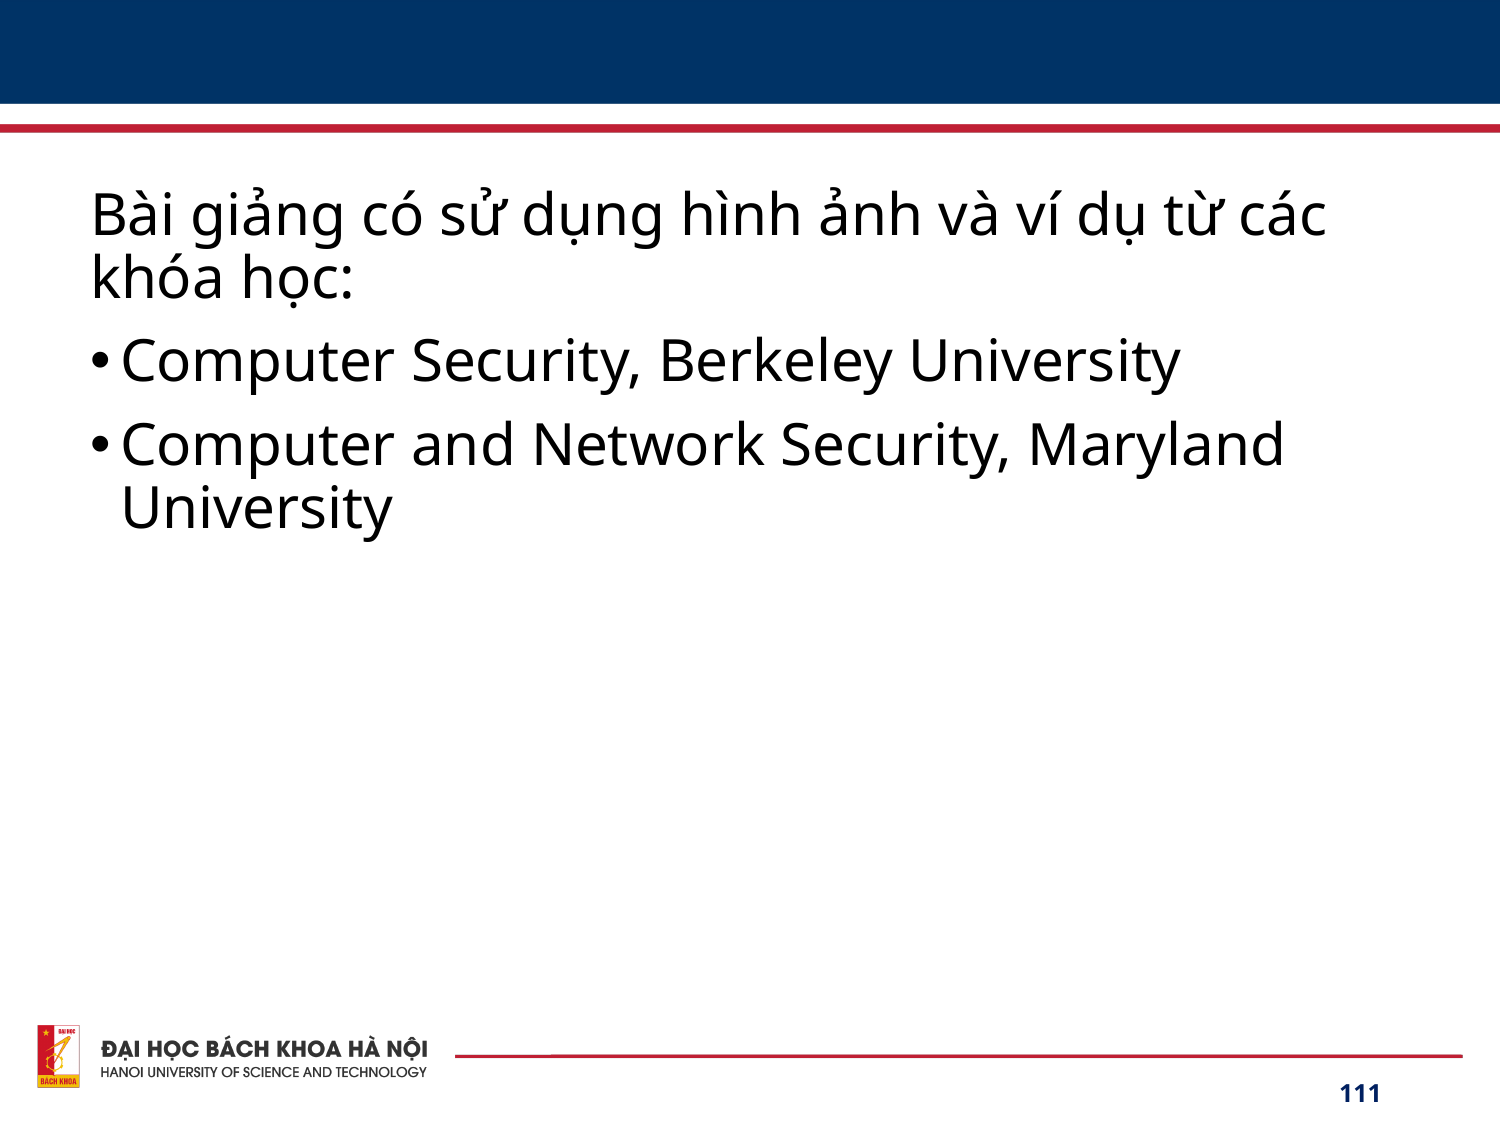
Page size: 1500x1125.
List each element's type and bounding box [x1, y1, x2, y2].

slide_number [1059, 1064, 1397, 1125]
picture [0, 104, 1500, 1125]
list [75, 177, 1397, 1014]
